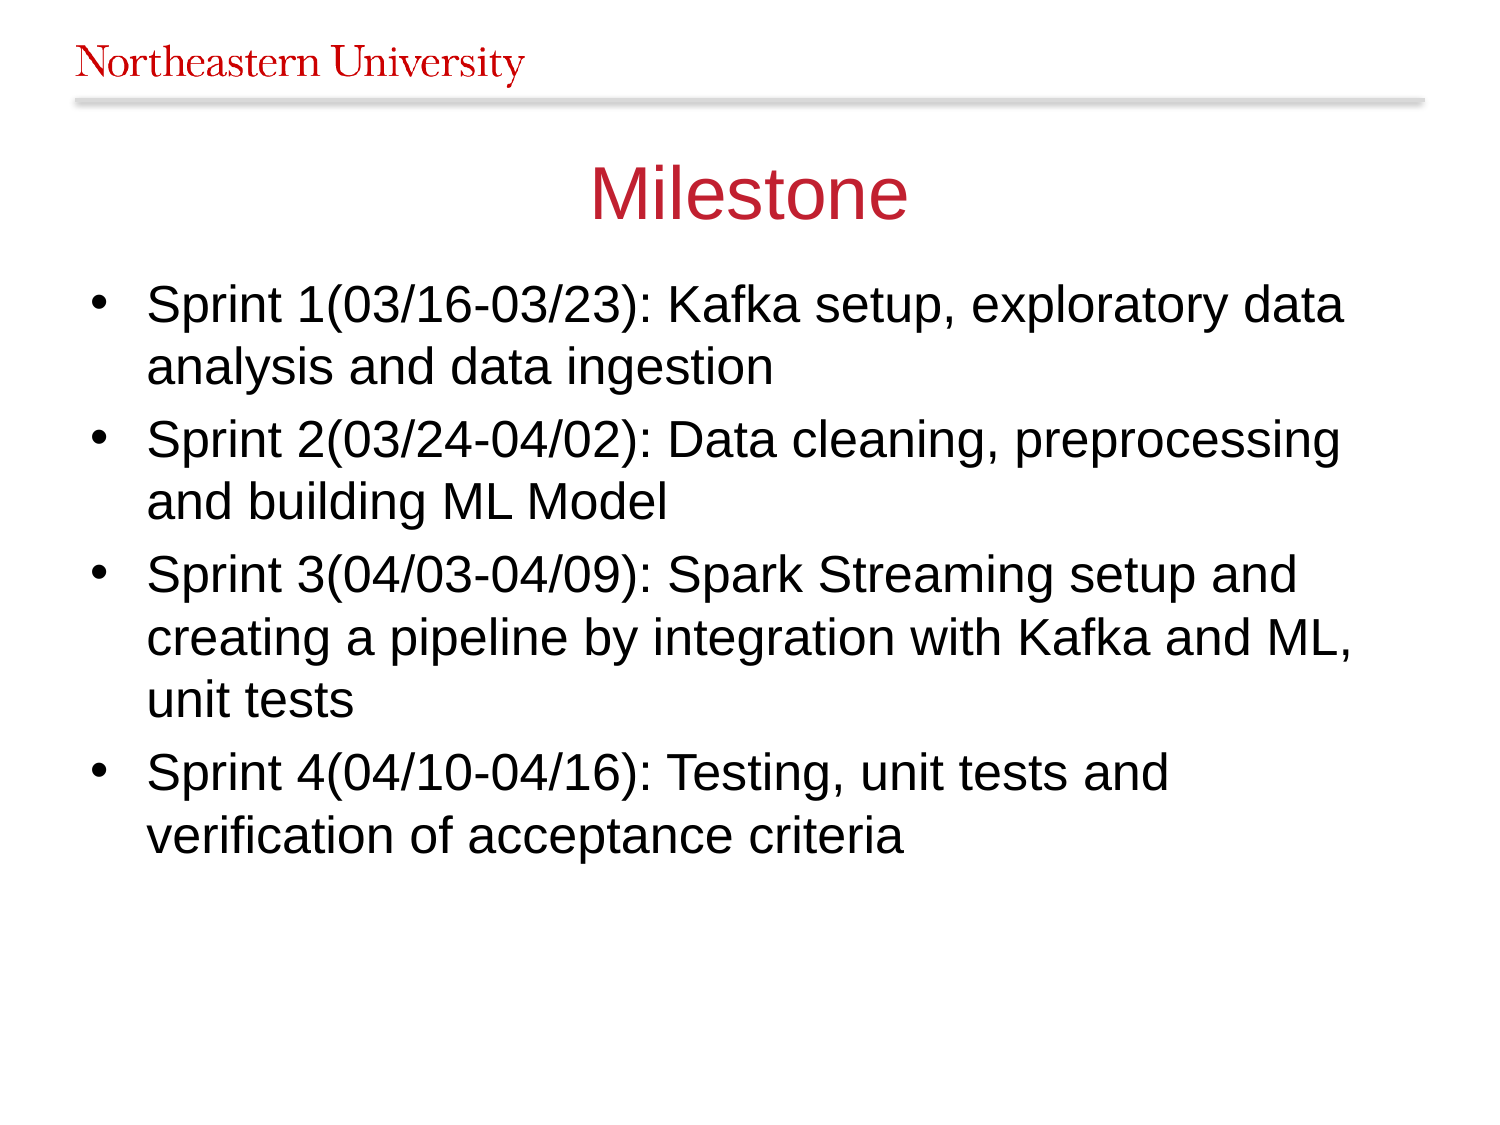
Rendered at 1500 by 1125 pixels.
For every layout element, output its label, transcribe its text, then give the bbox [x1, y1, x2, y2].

title Milestone [75, 137, 1425, 262]
list Sprint 1(03/16-03/23): Kafka setup, exploratory data analysis and data ingestion Sprint 2(03/24-04/02): Data cleaning, preprocessing and building ML Model Sprint 3(04/03-04/09): Spark Streaming setup and creating a pipeline by integration with Kafka and ML, unit tests Sprint 4(04/10-04/16): Testing, unit tests and verification of acceptance criteria [75, 262, 1425, 1005]
picture [75, 44, 525, 88]
